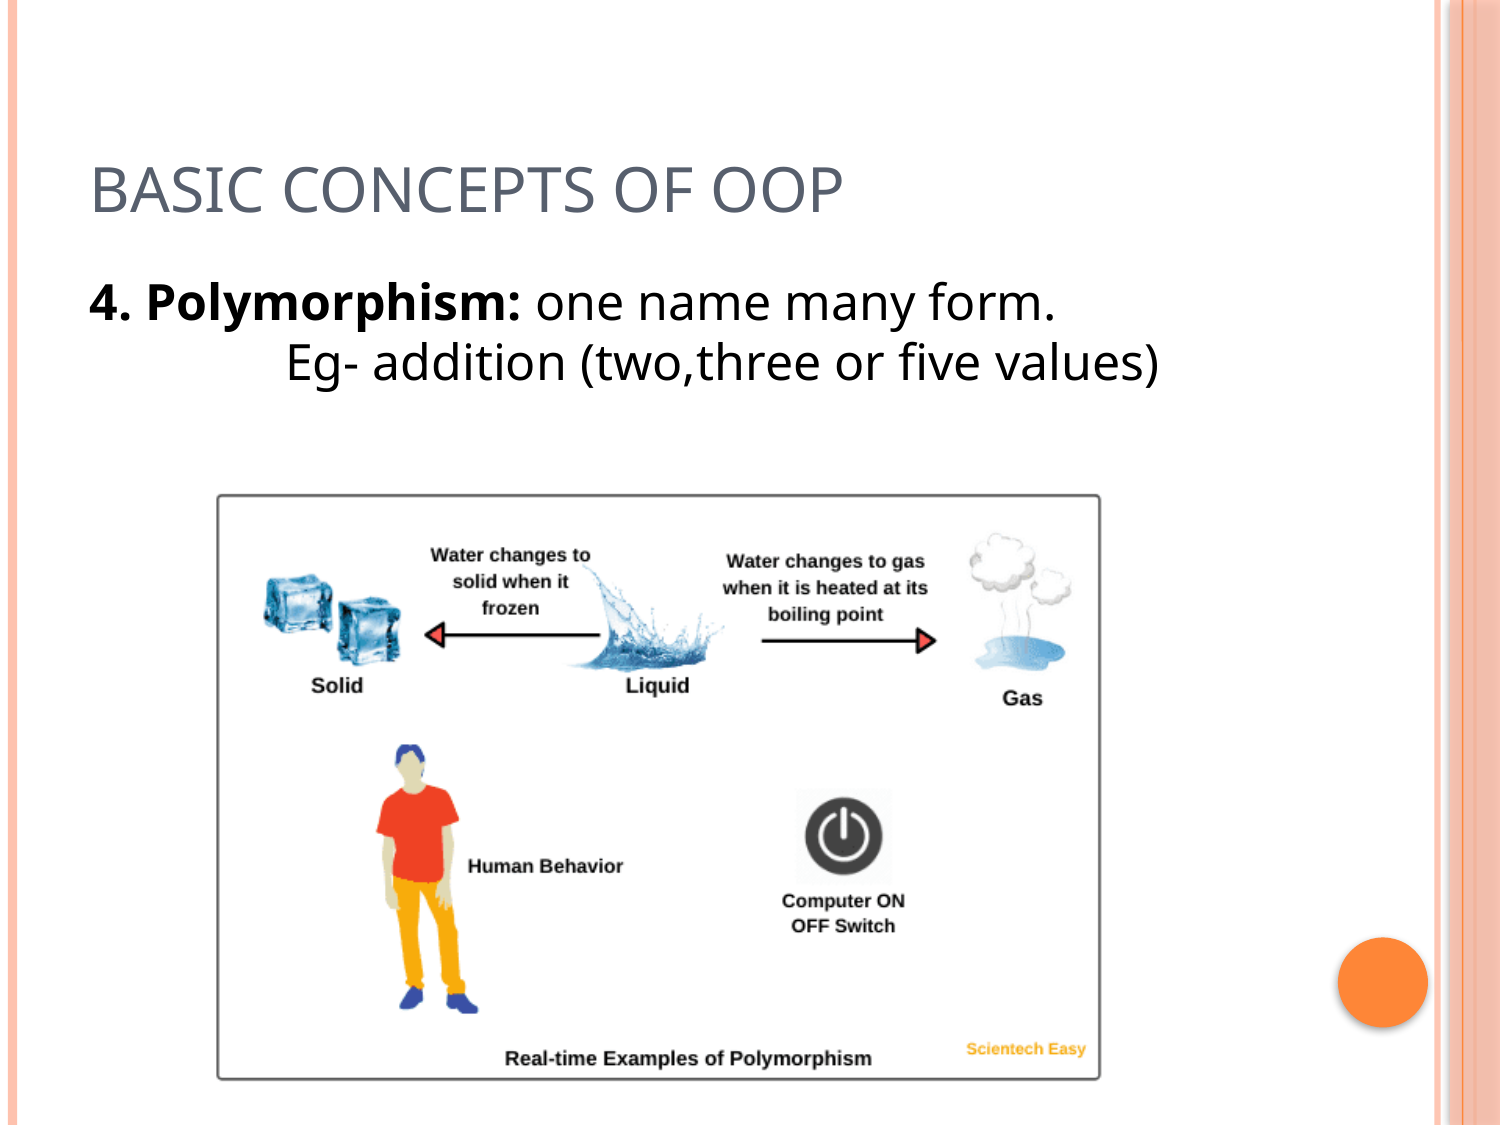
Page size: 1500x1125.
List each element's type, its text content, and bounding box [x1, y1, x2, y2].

list 4. Polymorphism: one name many form. Eg- addition (two,three or five values) [75, 262, 1300, 1062]
title Basic concepts of oop [75, 45, 1300, 233]
picture [186, 474, 1126, 1101]
